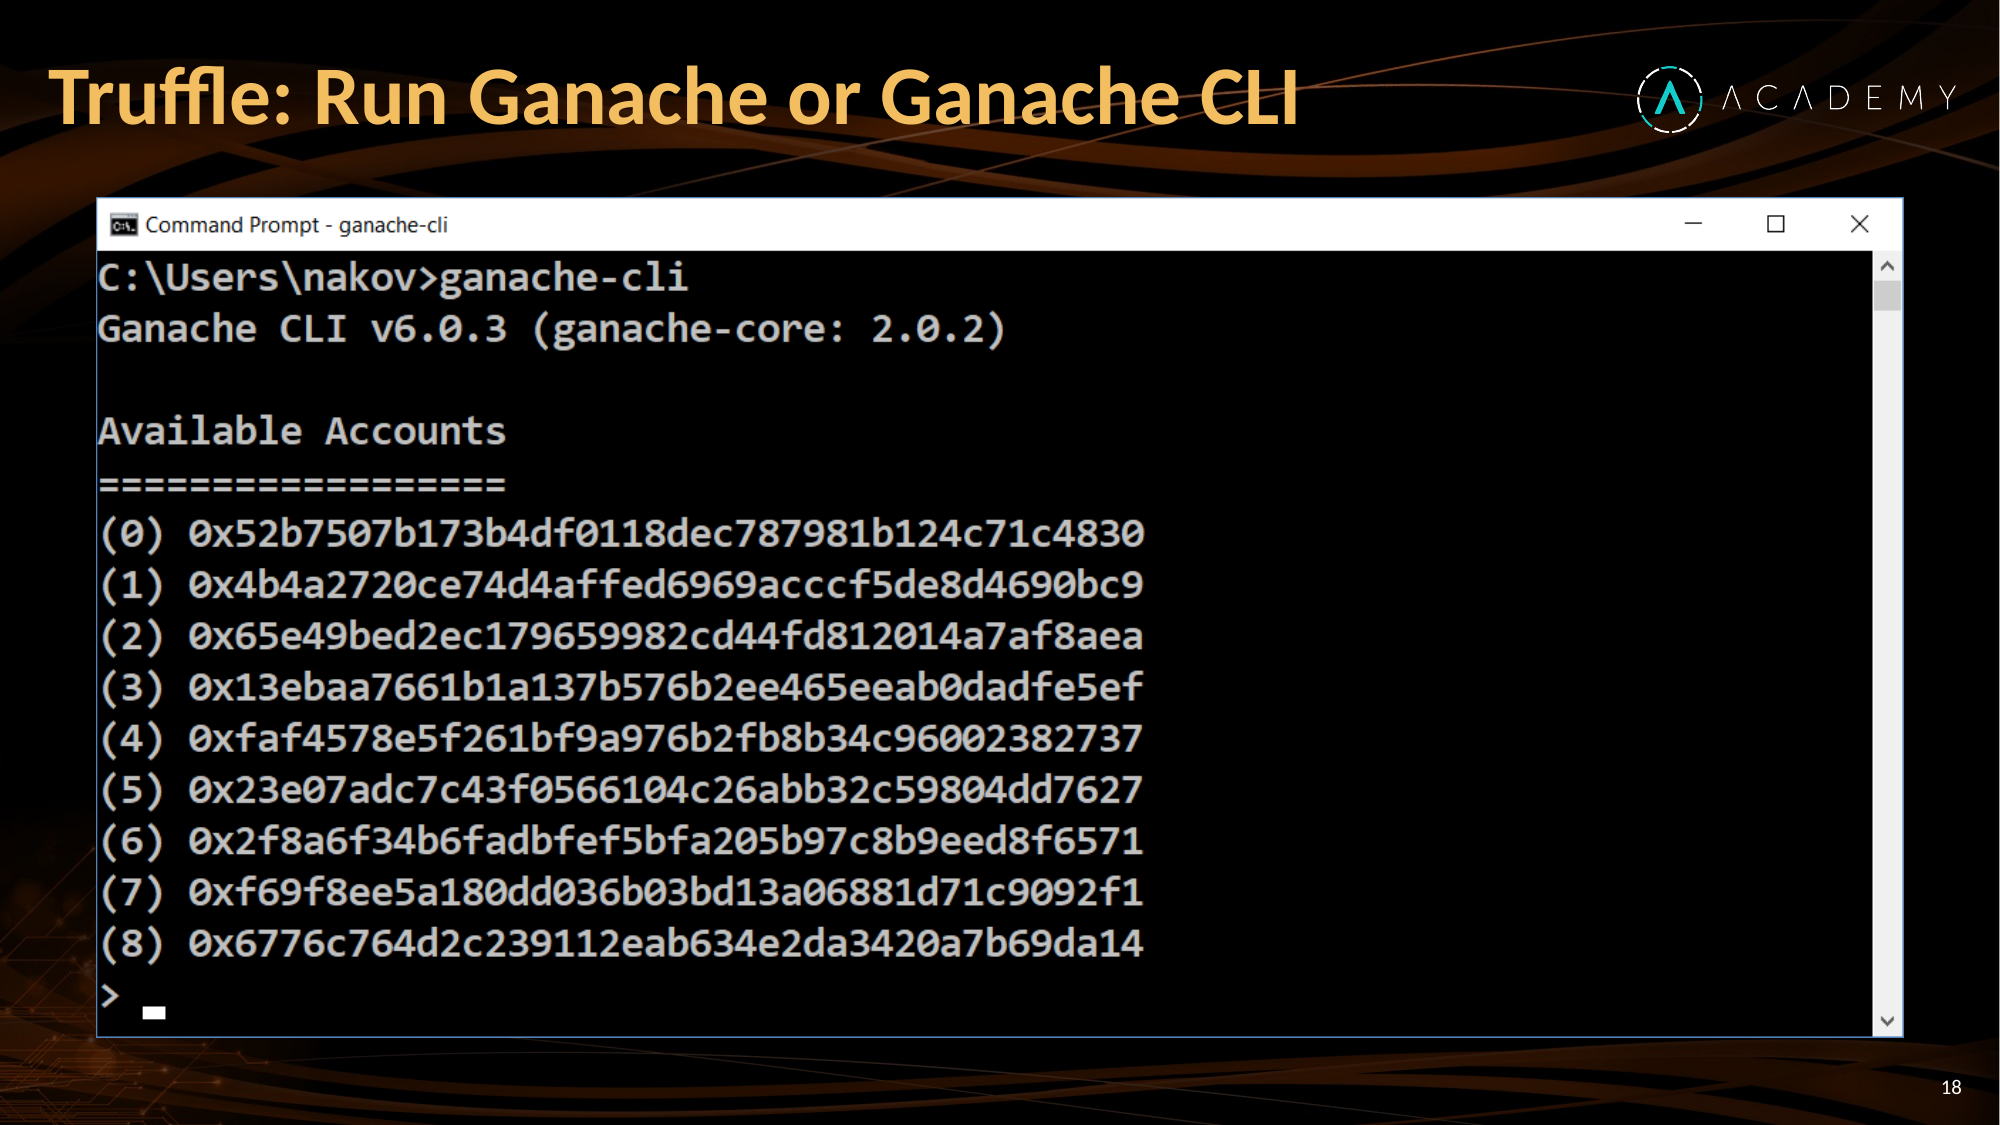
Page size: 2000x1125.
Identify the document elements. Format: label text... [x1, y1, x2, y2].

picture [0, 0, 2000, 1125]
title Truffle: Run Ganache or Ganache CLI [30, 6, 1602, 189]
slide_number 18 [1897, 1070, 1968, 1103]
